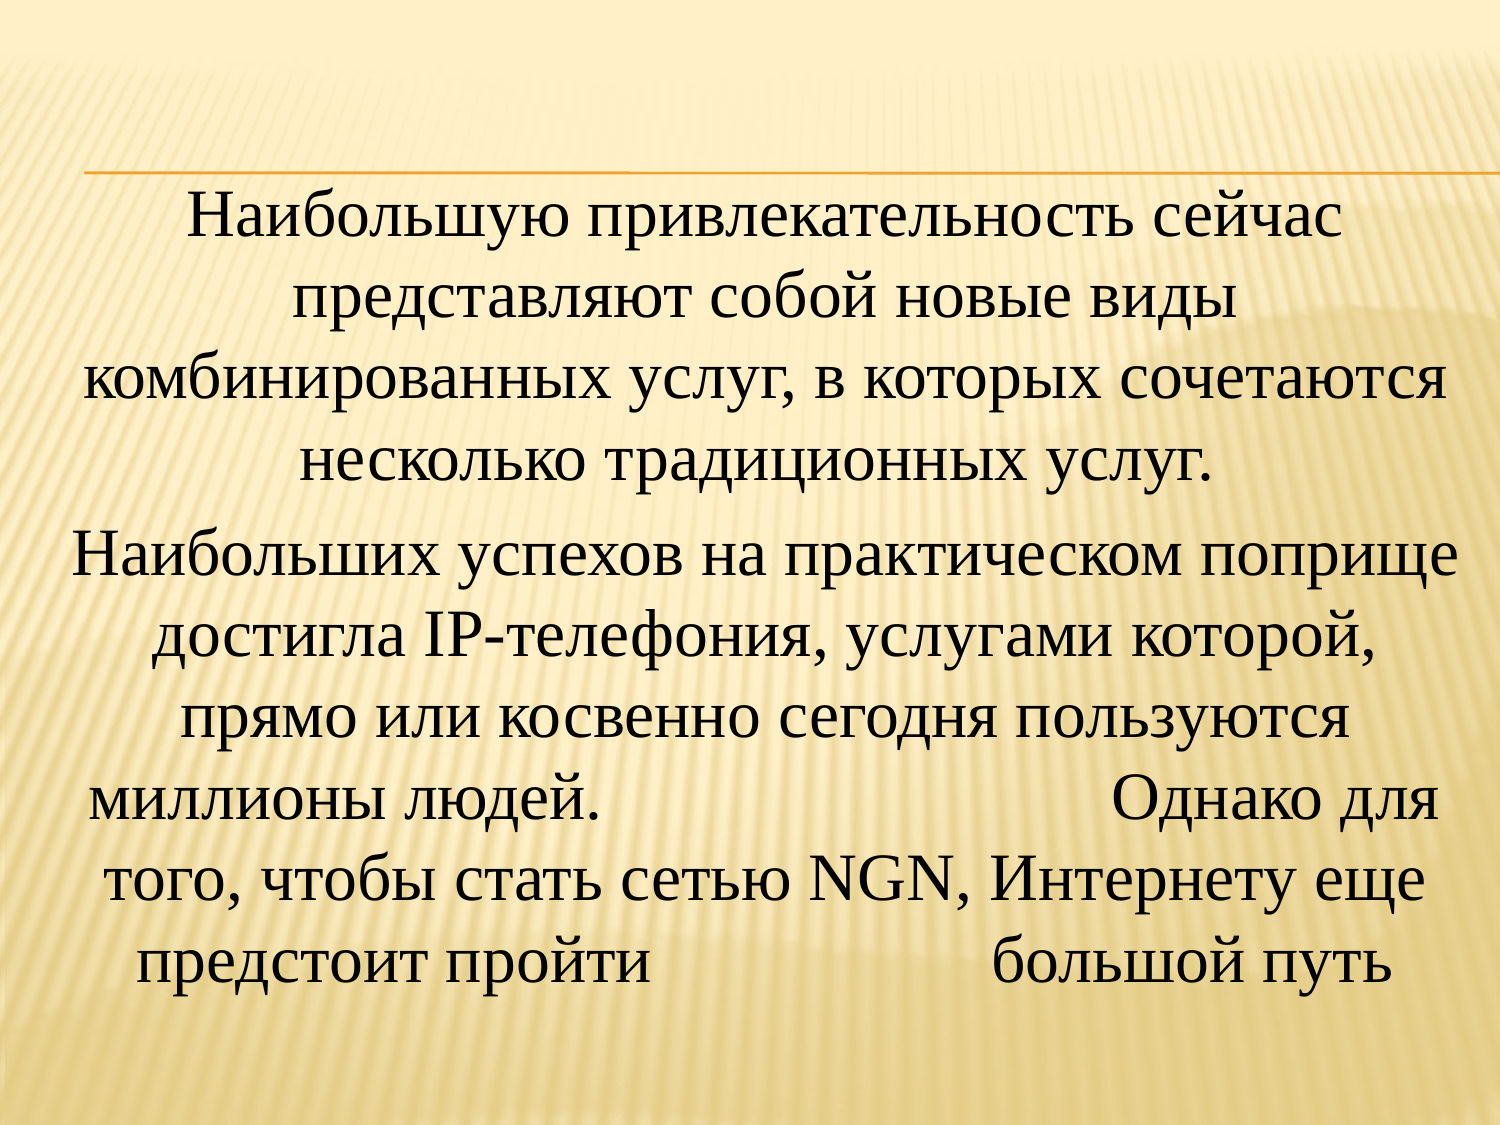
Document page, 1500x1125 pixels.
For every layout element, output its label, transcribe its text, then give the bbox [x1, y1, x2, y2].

list Наибольшую привлекательность сейчас представляют собой новые виды комбинированных услуг, в которых сочетаются несколько традиционных услуг. Наибольших успехов на практическом поприще достигла IP-телефония, услугами которой, прямо или косвенно сегодня пользуются миллионы людей. Однако для того, чтобы стать сетью NGN, Интернету еще предстоит пройти большой путь [53, 160, 1479, 1090]
